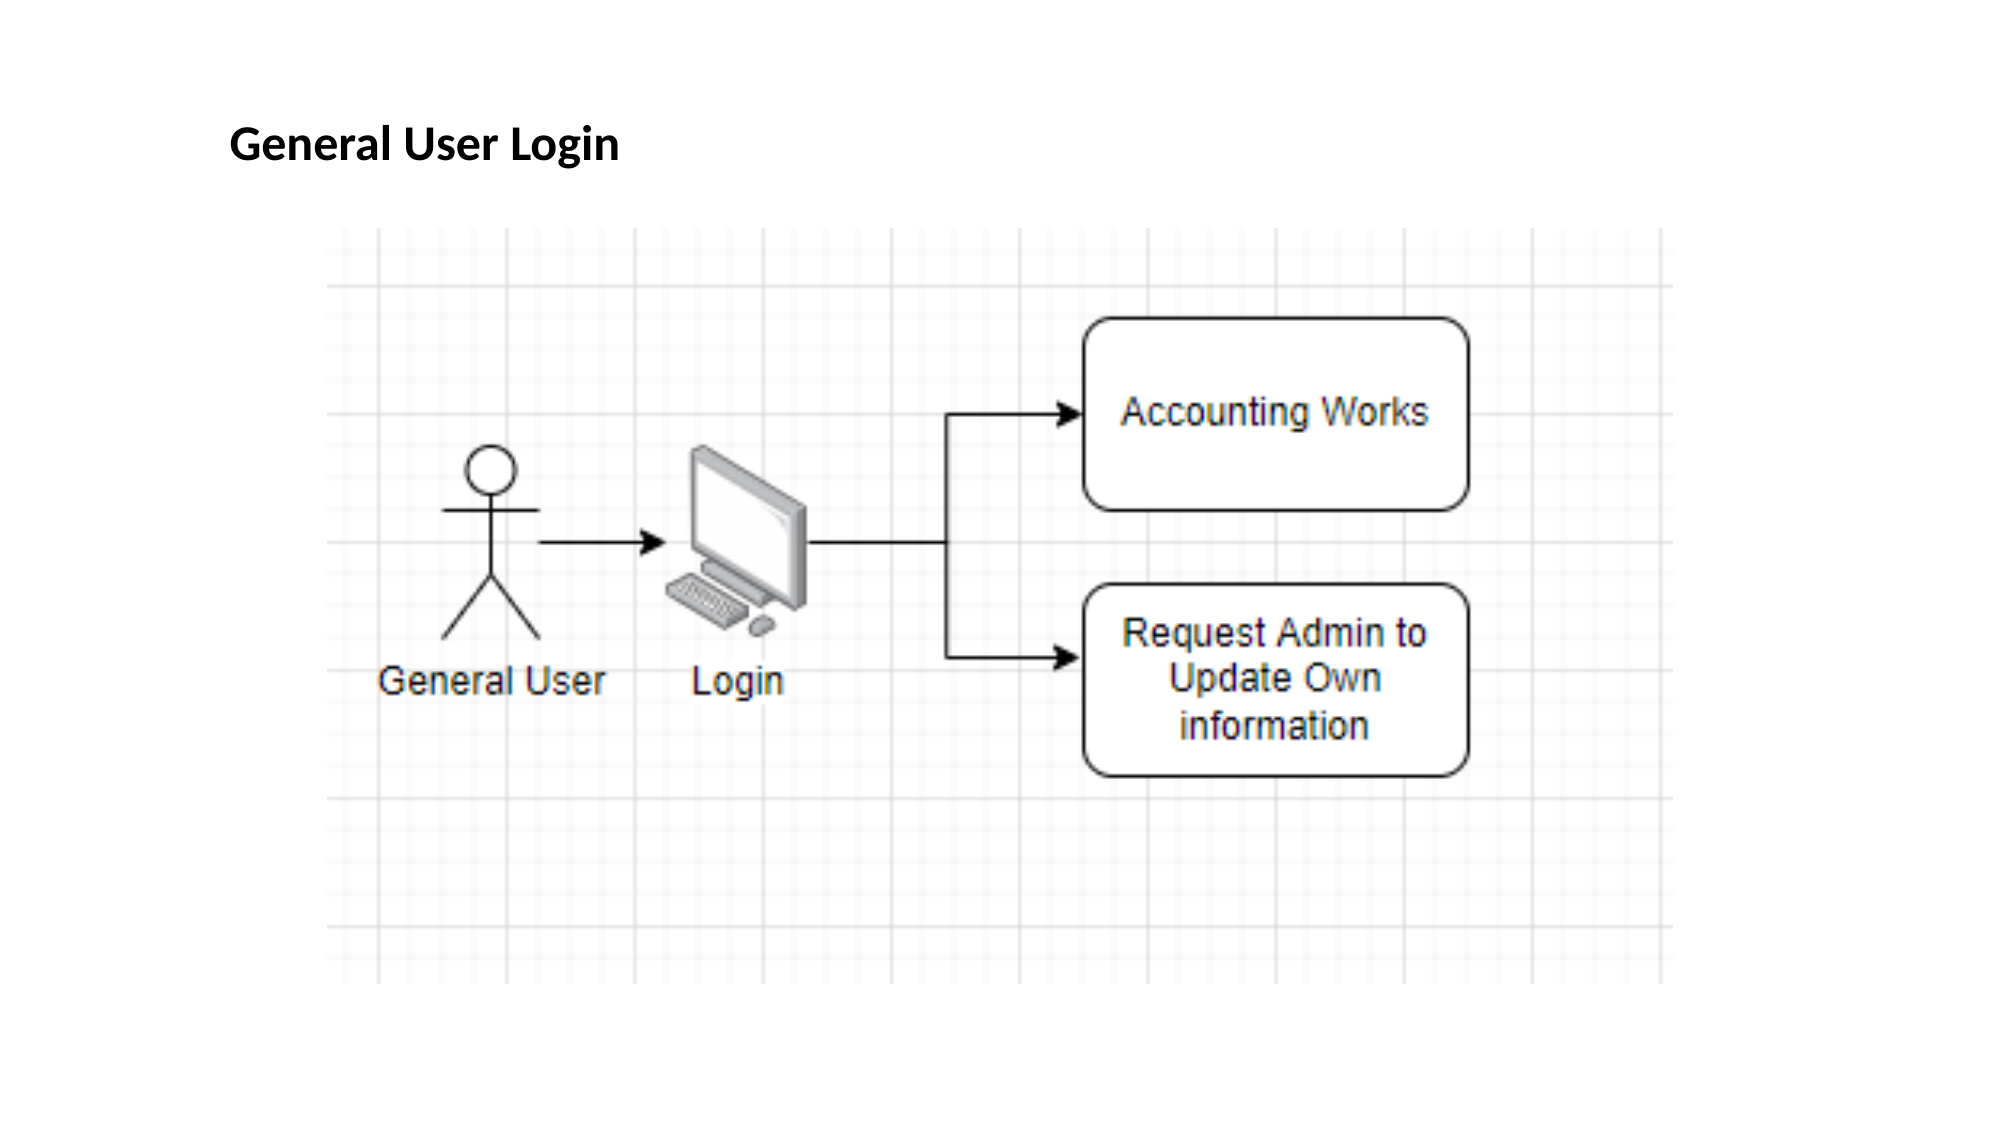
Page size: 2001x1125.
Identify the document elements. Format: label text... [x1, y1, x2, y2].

picture [327, 228, 1673, 985]
subtitle General User Login [185, 109, 665, 191]
